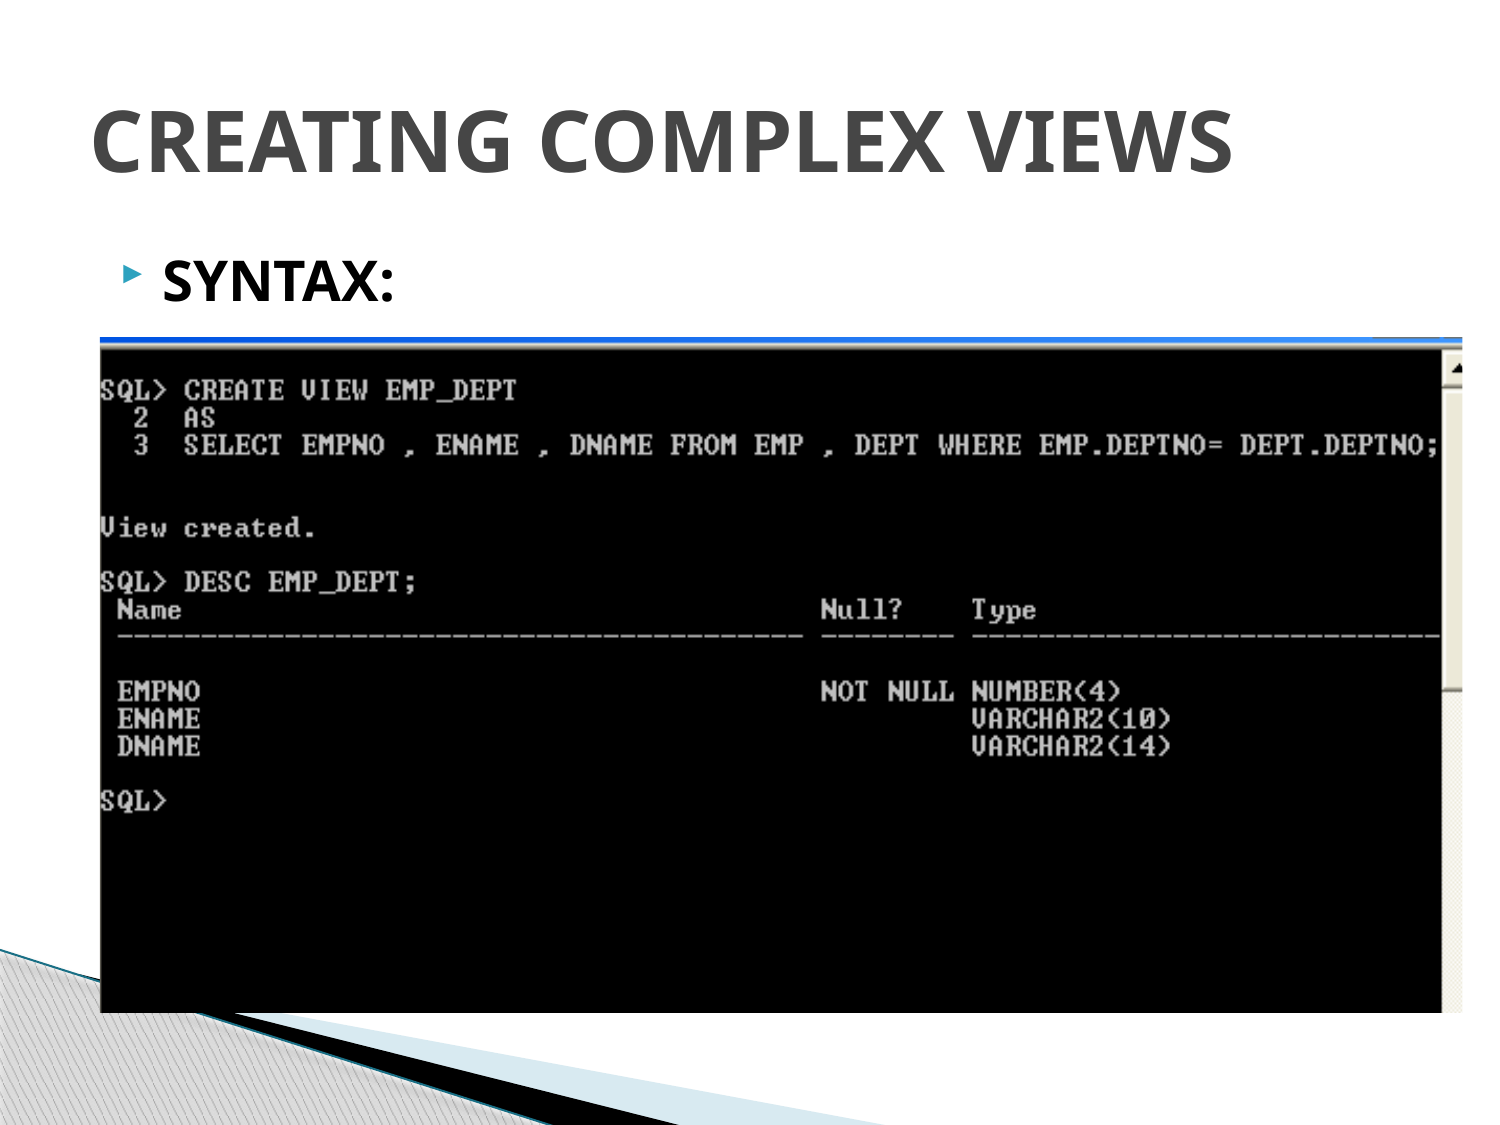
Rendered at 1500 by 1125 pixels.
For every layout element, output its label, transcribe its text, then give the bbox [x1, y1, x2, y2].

title CREATING COMPLEX VIEWS [75, 45, 1425, 233]
picture [99, 337, 1463, 1013]
list SYNTAX: [87, 237, 1363, 345]
